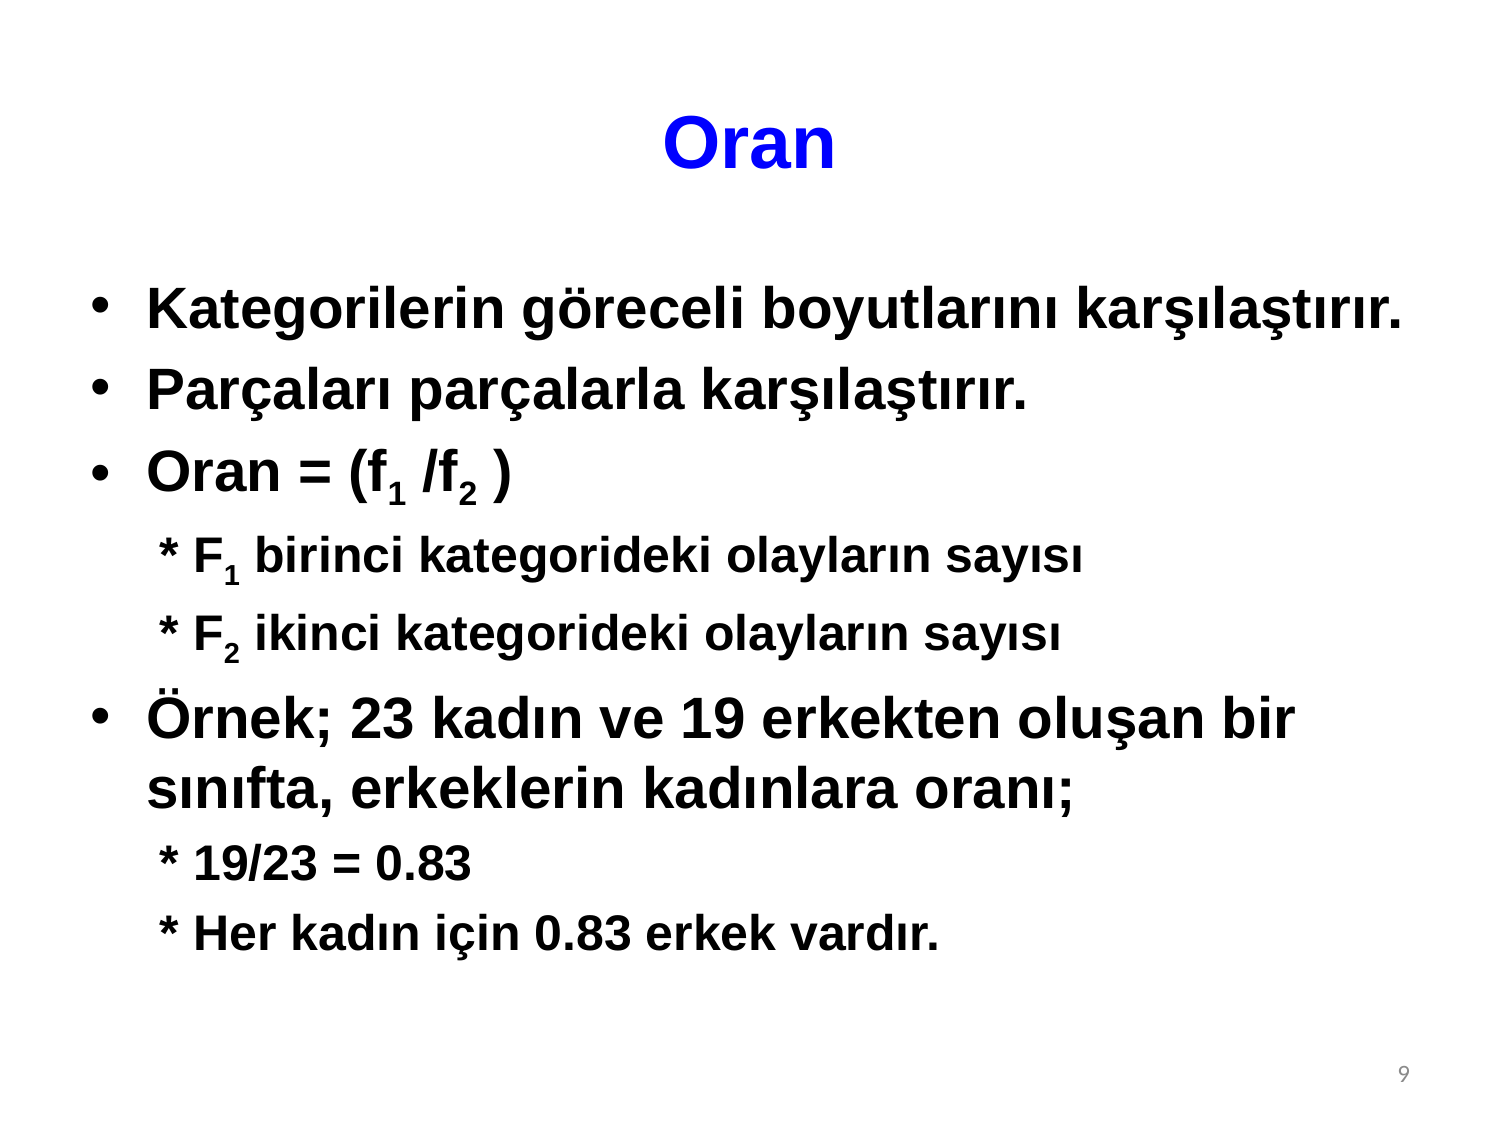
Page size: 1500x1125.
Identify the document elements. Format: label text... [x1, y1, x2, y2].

slide_number 9 [1074, 1042, 1425, 1103]
title Oran [75, 45, 1425, 233]
list Kategorilerin göreceli boyutlarını karşılaştırır. Parçaları parçalarla karşılaştırır. Oran = (f1 /f2 ) * F1 birinci kategorideki olayların sayısı * F2 ikinci kategorideki olayların sayısı Örnek; 23 kadın ve 19 erkekten oluşan bir sınıfta, erkeklerin kadınlara oranı; * 19/23 = 0.83 * Her kadın için 0.83 erkek vardır. [75, 262, 1425, 1005]
